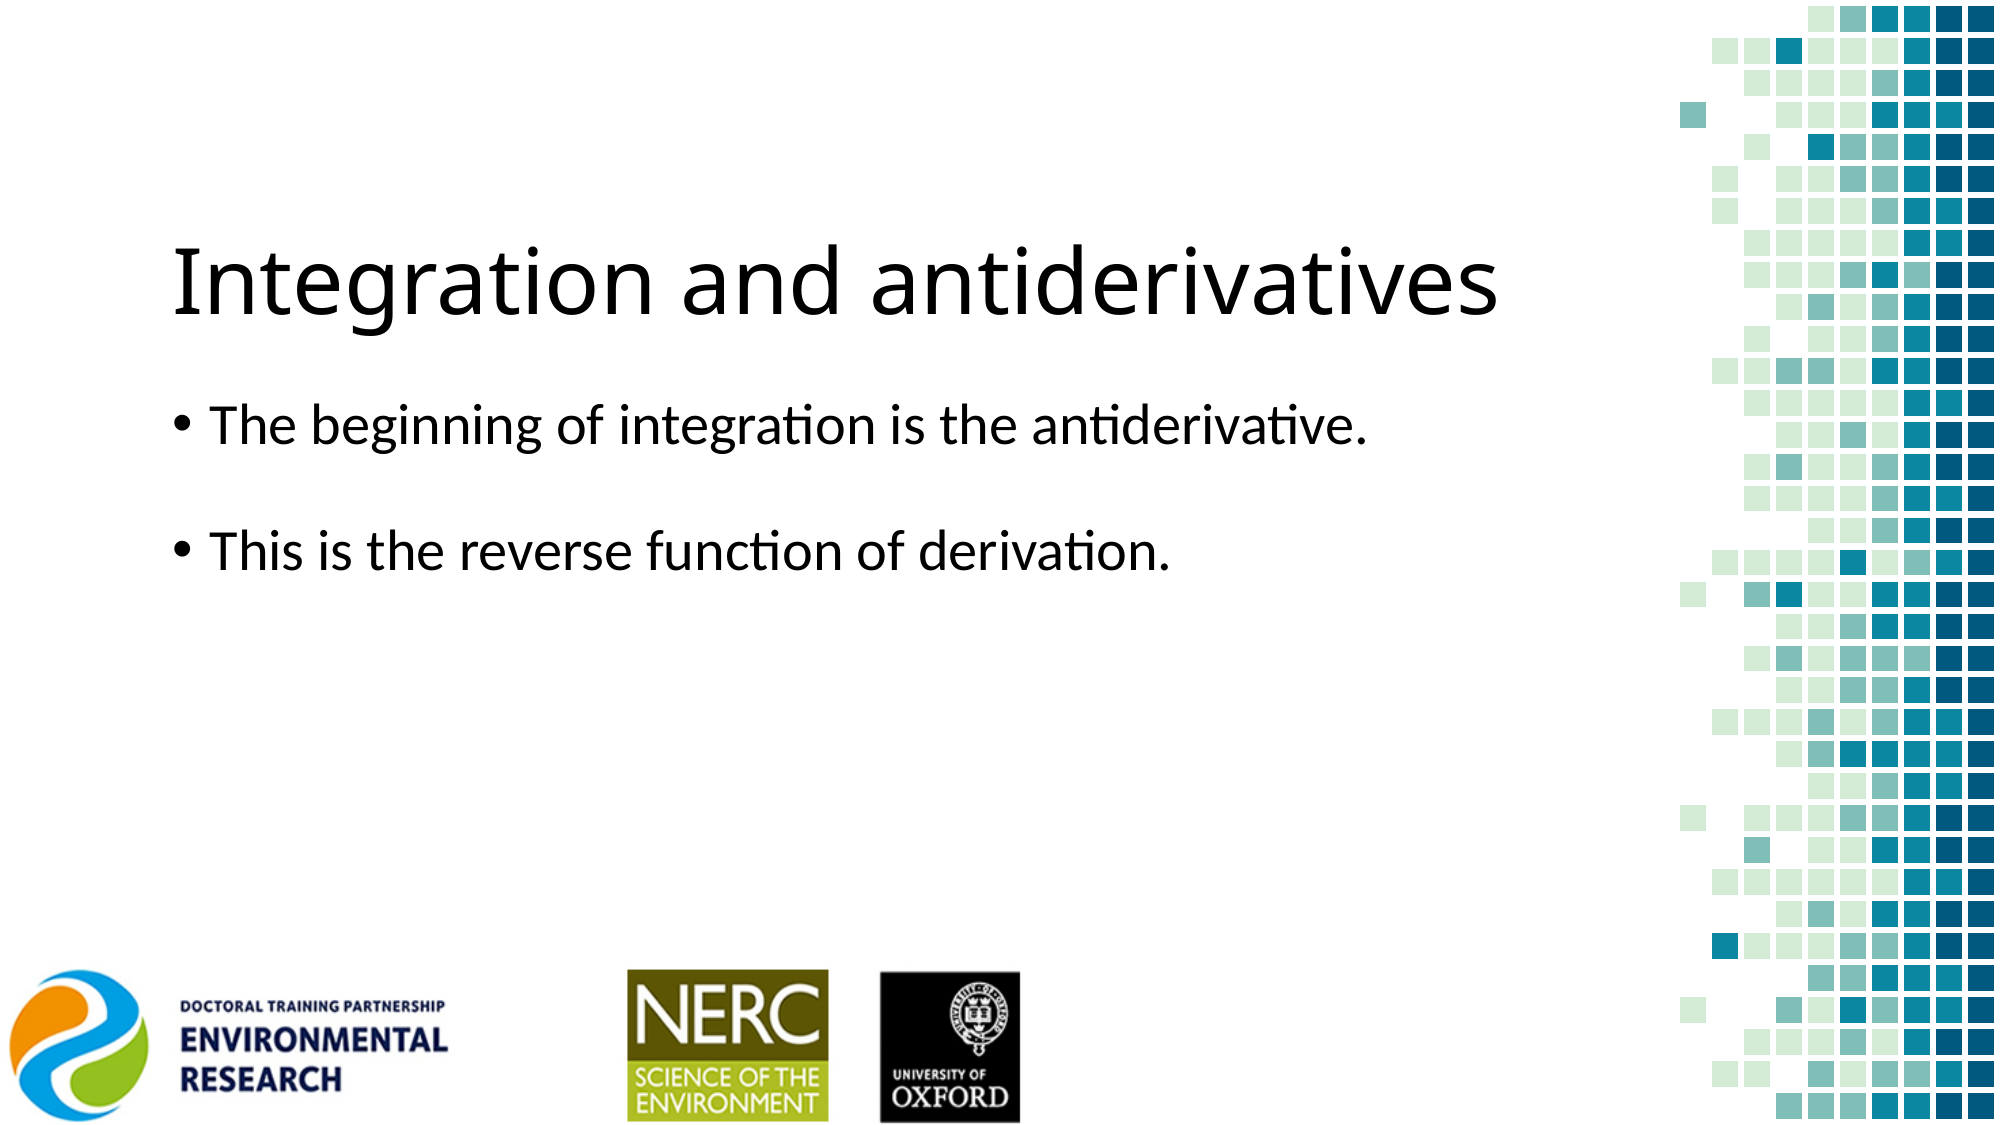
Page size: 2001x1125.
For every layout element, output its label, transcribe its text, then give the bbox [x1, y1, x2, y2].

list The beginning of integration is the antiderivative. This is the reverse function of derivation. [157, 379, 1636, 964]
title Integration and antiderivatives [157, 161, 1636, 350]
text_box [0, 964, 1676, 1125]
